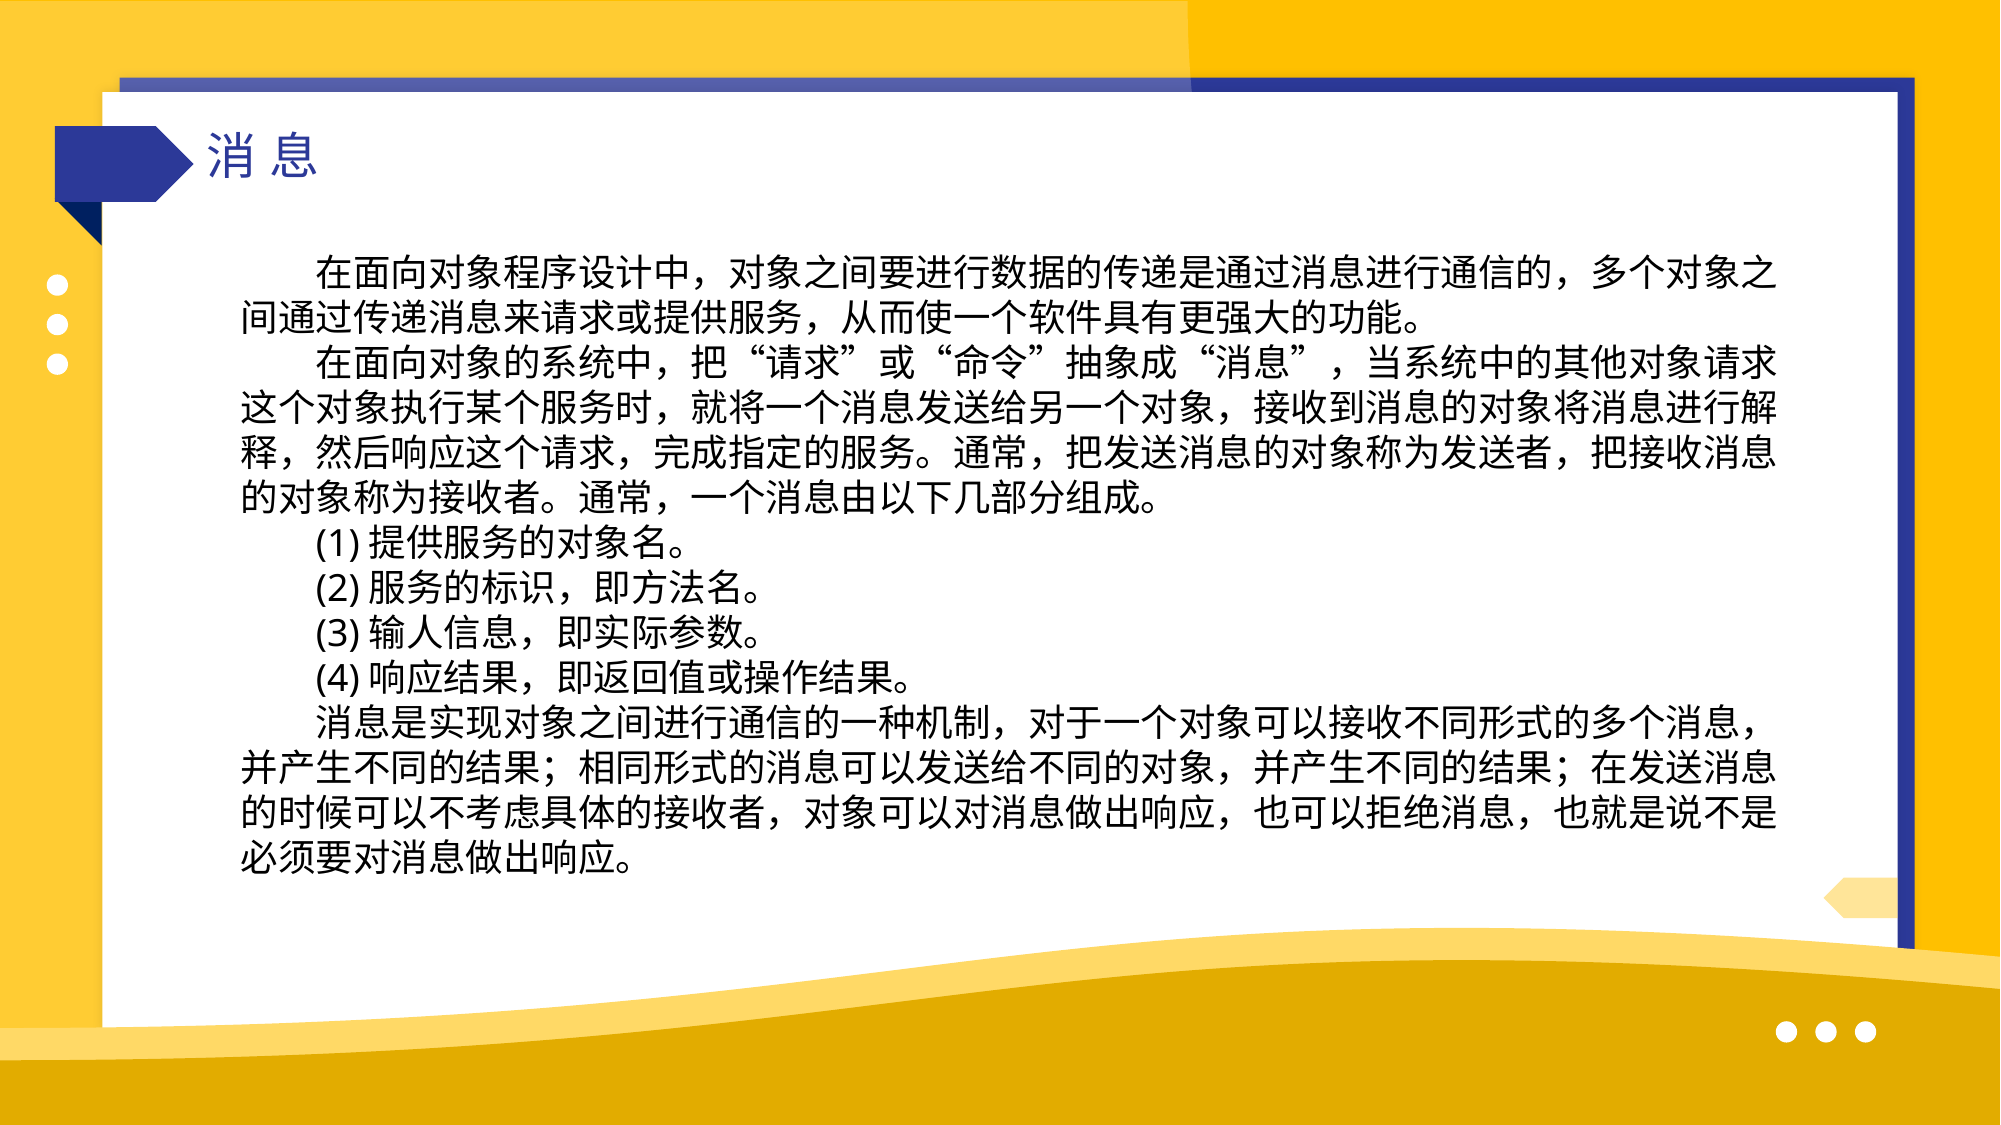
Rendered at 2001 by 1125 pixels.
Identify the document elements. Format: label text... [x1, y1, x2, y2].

text_box 消息 [191, 117, 334, 192]
text_box 在面向对象程序设计中，对象之间要进行数据的传递是通过消息进行通信的，多个对象之间通过传递消息来请求或提供服务，从而使一个软件具有更强大的功能。 在面向对象的系统中，把“请求”或“命令”抽象成“消息”，当系统中的其他对象请求这个对象执行某个服务时，就将一个消息发送给另一个对象，接收到消息的对象将消息进行解释，然后响应这个请求，完成指定的服务。通常，把发送消息的对象称为发送者，把接收消息的对象称为接收者。通常，一个消息由以下几部分组成。 (1)提供服务的对象名。 (2)服务的标识，即方法名。 (3)输人信息，即实际参数。 (4)响应结果，即返回值或操作结果。 消息是实现对象之间进行通信的一种机制，对于一个对象可以接收不同形式的多个消息，并产生不同的结果；相同形式的消息可以发送给不同的对象，并产生不同的结果；在发送消息的时候可以不考虑具体的接收者，对象可以对消息做出响应，也可以拒绝消息，也就是说不是必须要对消息做出响应。 [226, 242, 1810, 887]
